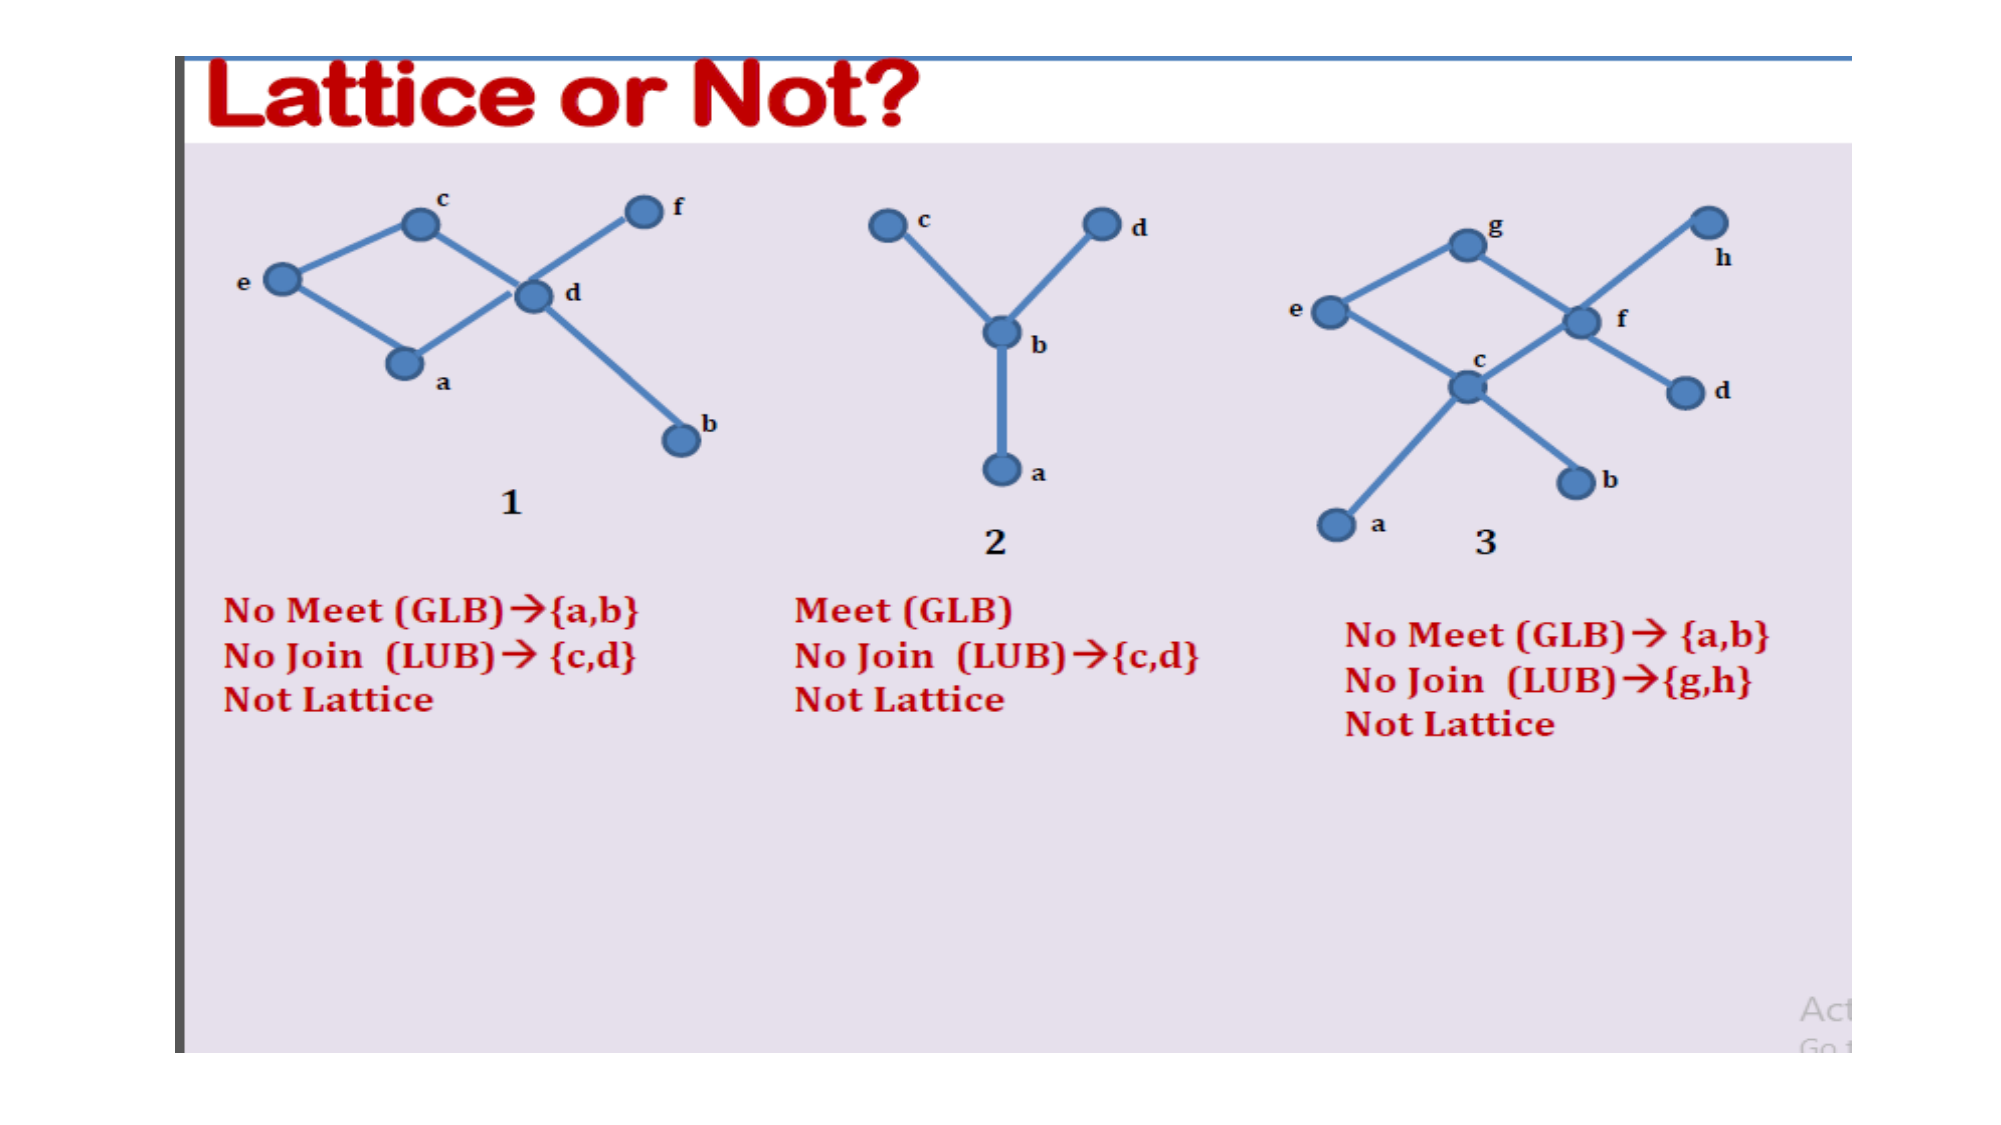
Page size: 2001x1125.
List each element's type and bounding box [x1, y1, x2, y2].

picture [175, 56, 1852, 1053]
